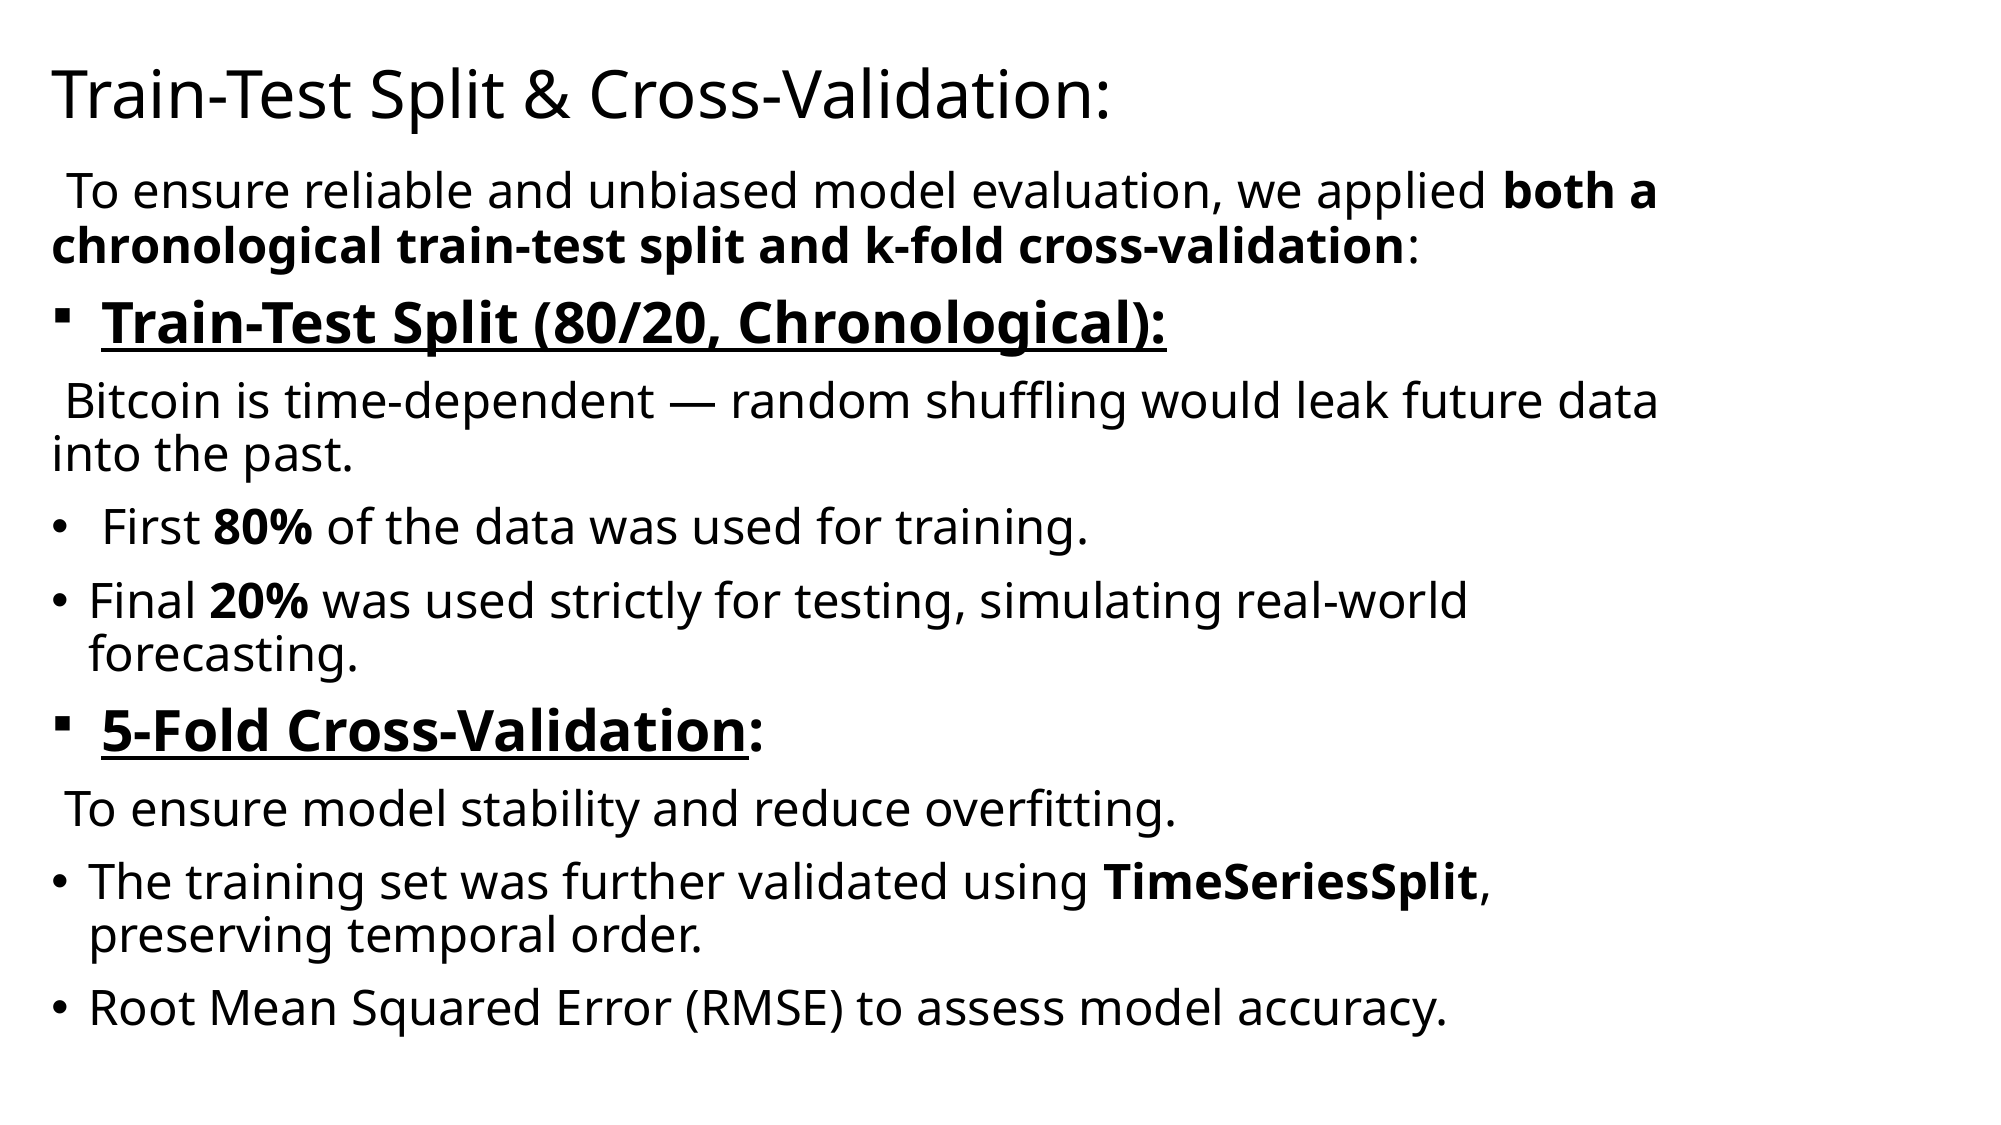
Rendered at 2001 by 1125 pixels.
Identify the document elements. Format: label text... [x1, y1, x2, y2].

list To ensure reliable and unbiased model evaluation, we applied both a chronological train-test split and k-fold cross-validation: Train-Test Split (80/20, Chronological): Bitcoin is time-dependent — random shuffling would leak future data into the past. First 80% of the data was used for training. Final 20% was used strictly for testing, simulating real-world forecasting. 5-Fold Cross-Validation: To ensure model stability and reduce overfitting. The training set was further validated using TimeSeriesSplit, preserving temporal order. Root Mean Squared Error (RMSE) to assess model accuracy. [36, 152, 1762, 1046]
title Train-Test Split & Cross-Validation: [36, 17, 1762, 152]
